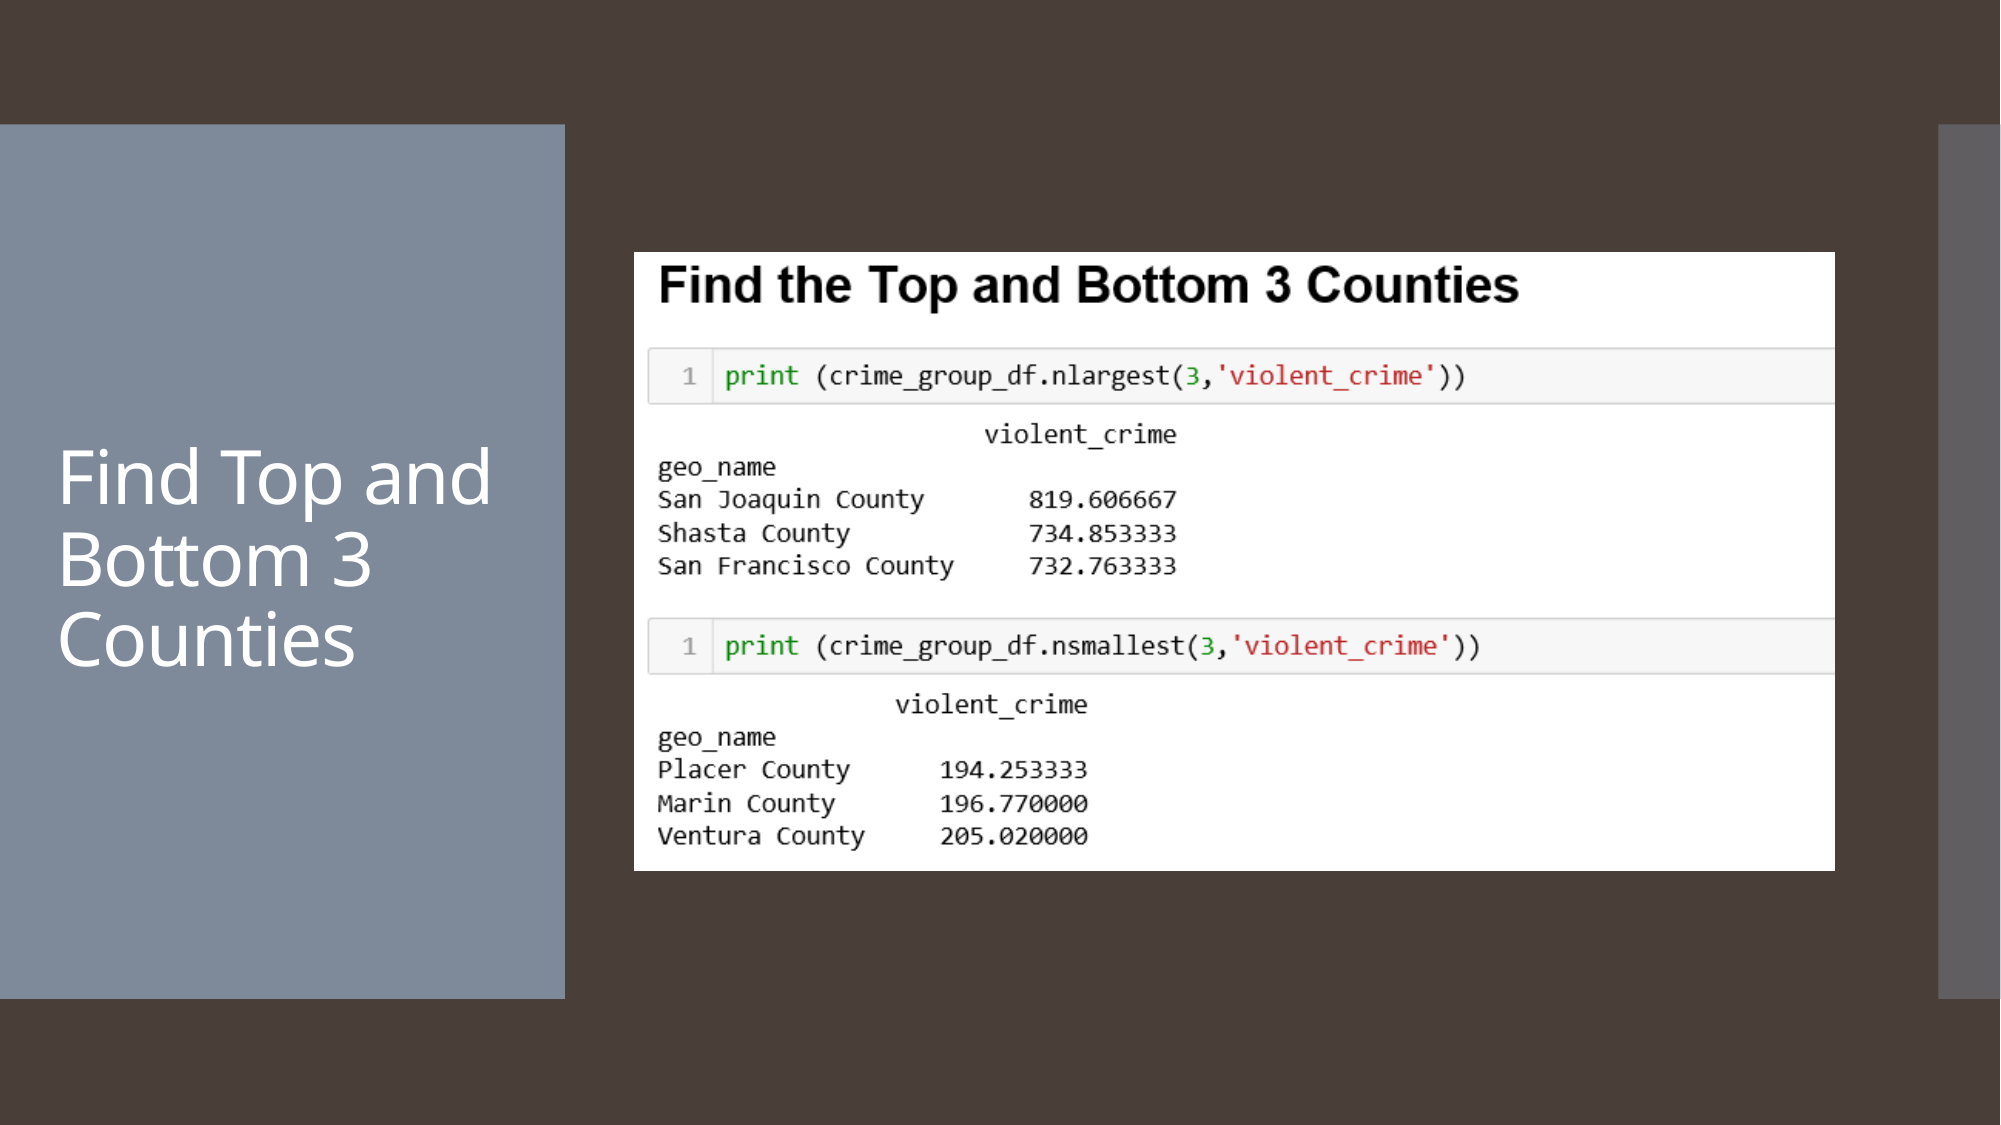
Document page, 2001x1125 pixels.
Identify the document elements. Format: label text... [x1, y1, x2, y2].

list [634, 252, 1835, 871]
title Find Top and Bottom 3 Counties [41, 184, 525, 940]
